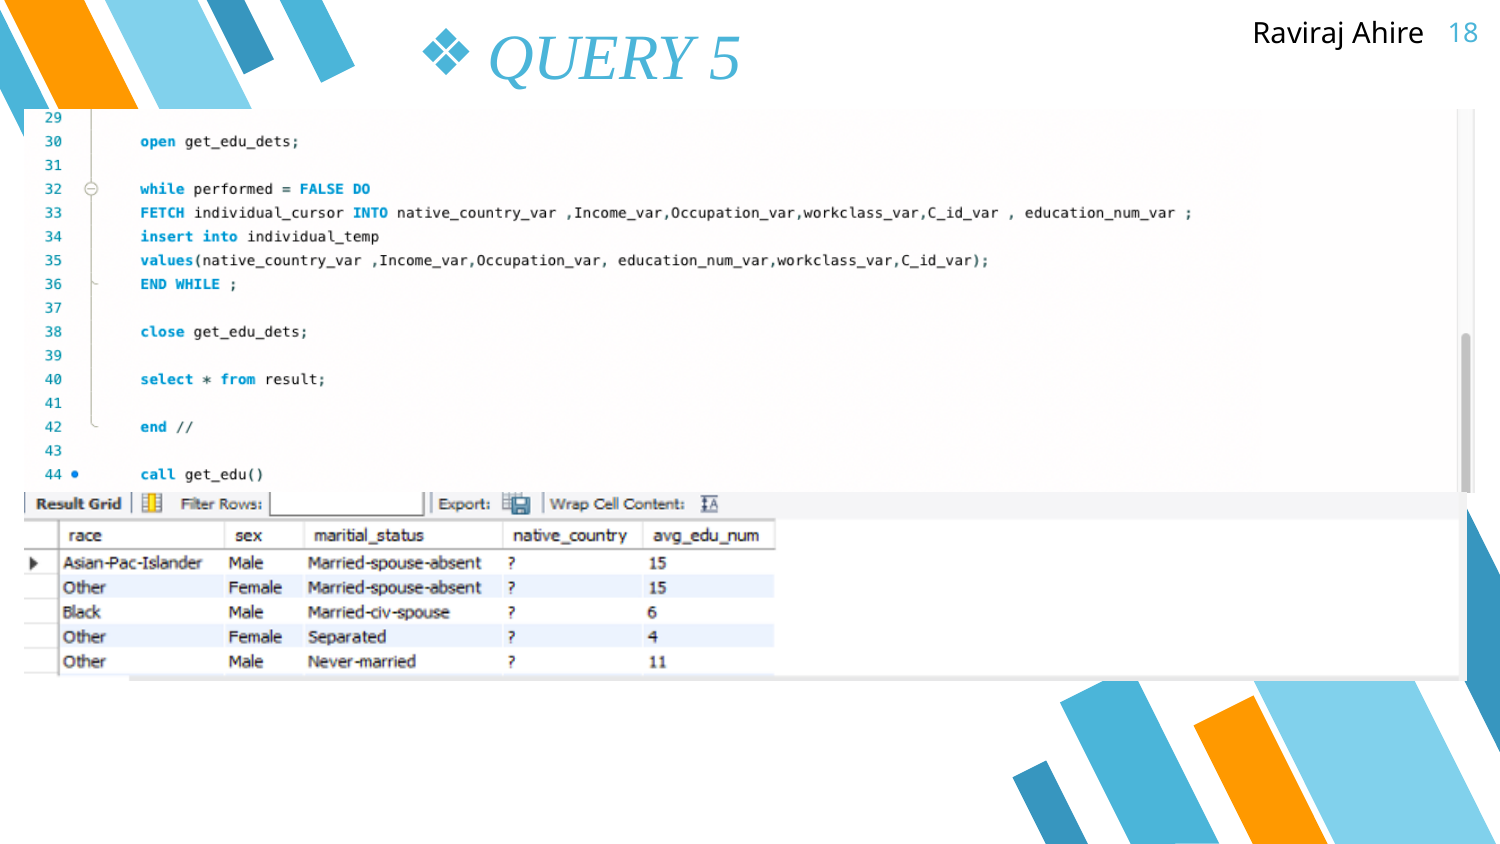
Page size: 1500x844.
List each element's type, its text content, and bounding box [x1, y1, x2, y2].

text_box Raviraj Ahire [947, 0, 1440, 65]
slide_number ‹#› [1440, 0, 1494, 65]
text_box QUERY 5 [397, 0, 890, 108]
picture [24, 109, 1476, 681]
